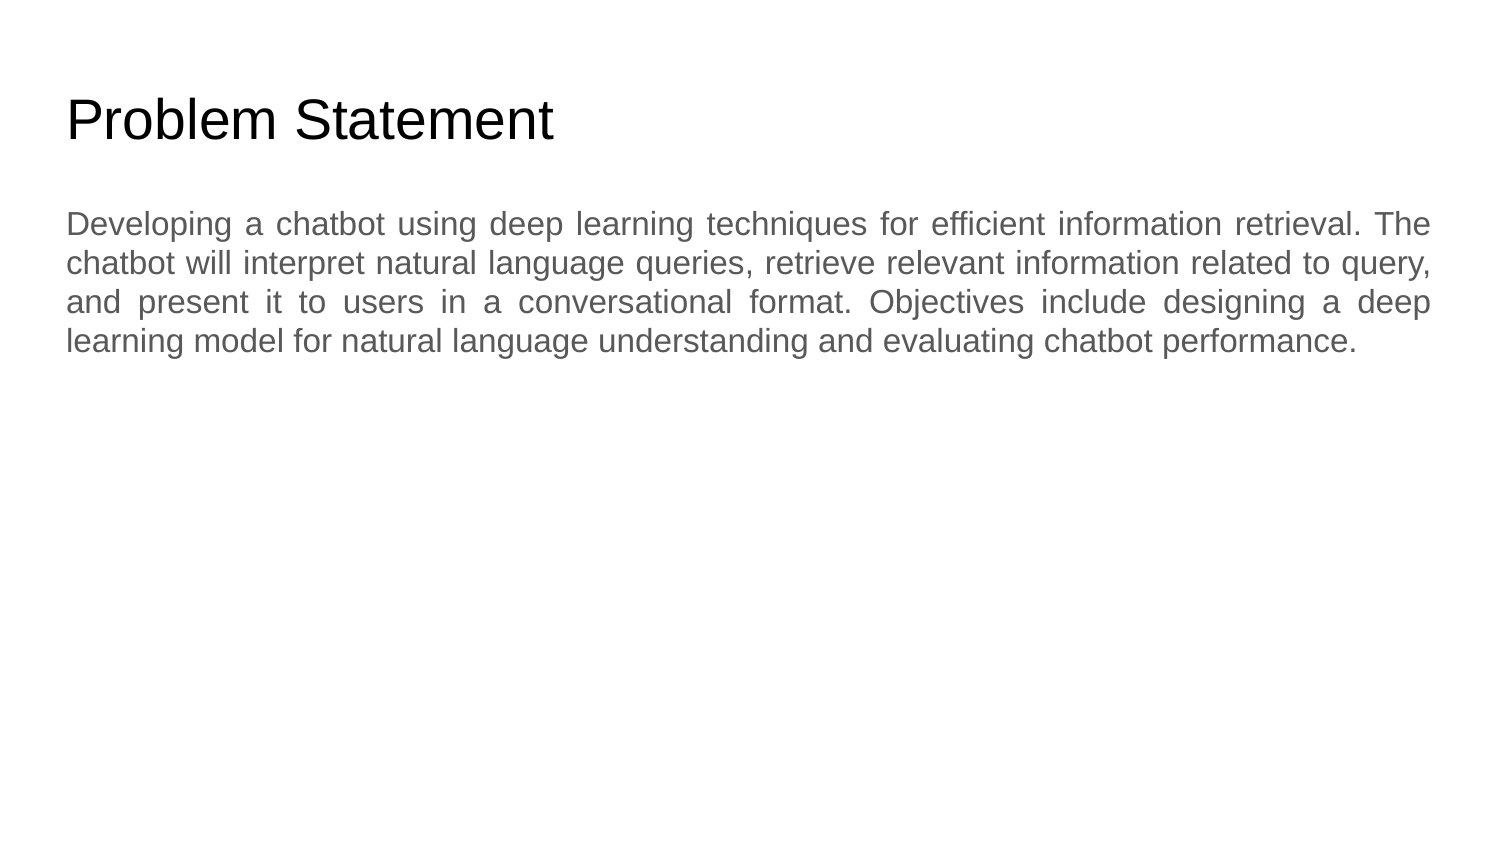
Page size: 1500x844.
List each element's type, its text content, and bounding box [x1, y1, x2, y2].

list Developing a chatbot using deep learning techniques for efficient information retrieval. The chatbot will interpret natural language queries, retrieve relevant information related to query, and present it to users in a conversational format. Objectives include designing a deep learning model for natural language understanding and evaluating chatbot performance. [51, 189, 1449, 750]
title Problem Statement [51, 72, 1449, 167]
